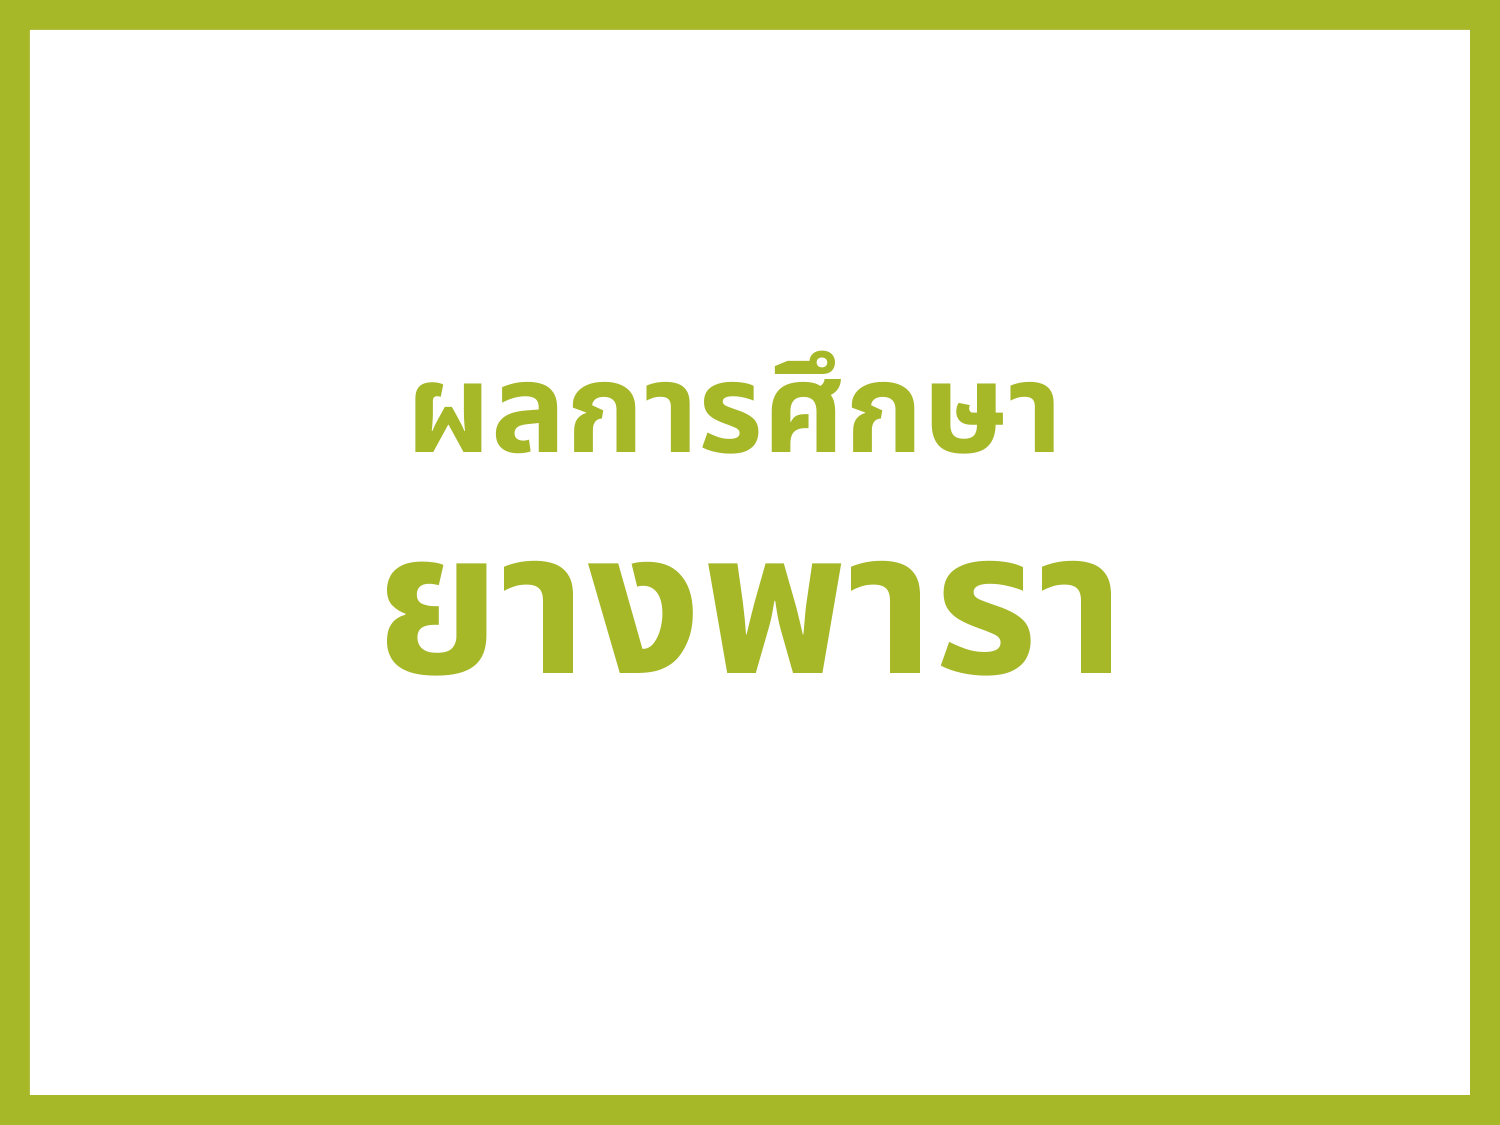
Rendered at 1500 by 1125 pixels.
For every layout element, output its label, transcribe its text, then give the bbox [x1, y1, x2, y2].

list ผลการศึกษา ยางพารา [140, 337, 1356, 1000]
